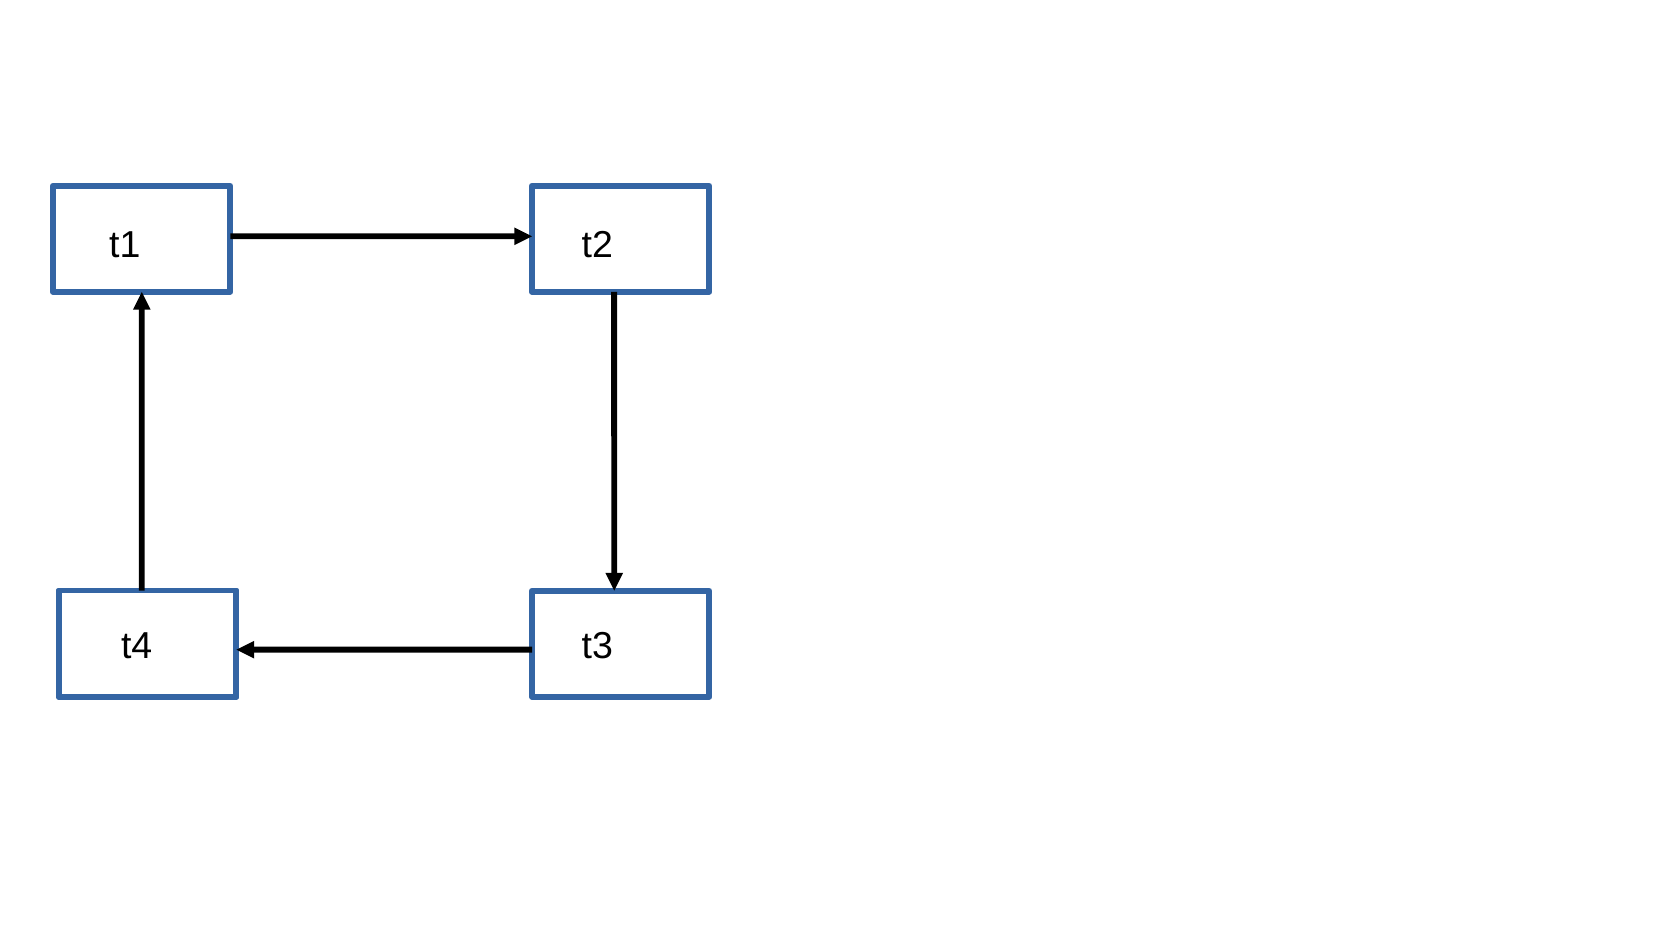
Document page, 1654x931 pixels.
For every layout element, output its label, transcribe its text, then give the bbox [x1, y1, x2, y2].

text_box t3 [566, 614, 650, 685]
text_box [135, 291, 148, 591]
text_box t1 [94, 212, 166, 270]
text_box [236, 643, 533, 656]
text_box [52, 185, 231, 292]
text_box t4 [106, 614, 189, 685]
text_box [58, 590, 237, 697]
text_box [531, 185, 710, 292]
text_box [531, 590, 710, 697]
text_box t2 [566, 212, 650, 284]
text_box [608, 291, 621, 591]
text_box [230, 230, 533, 243]
